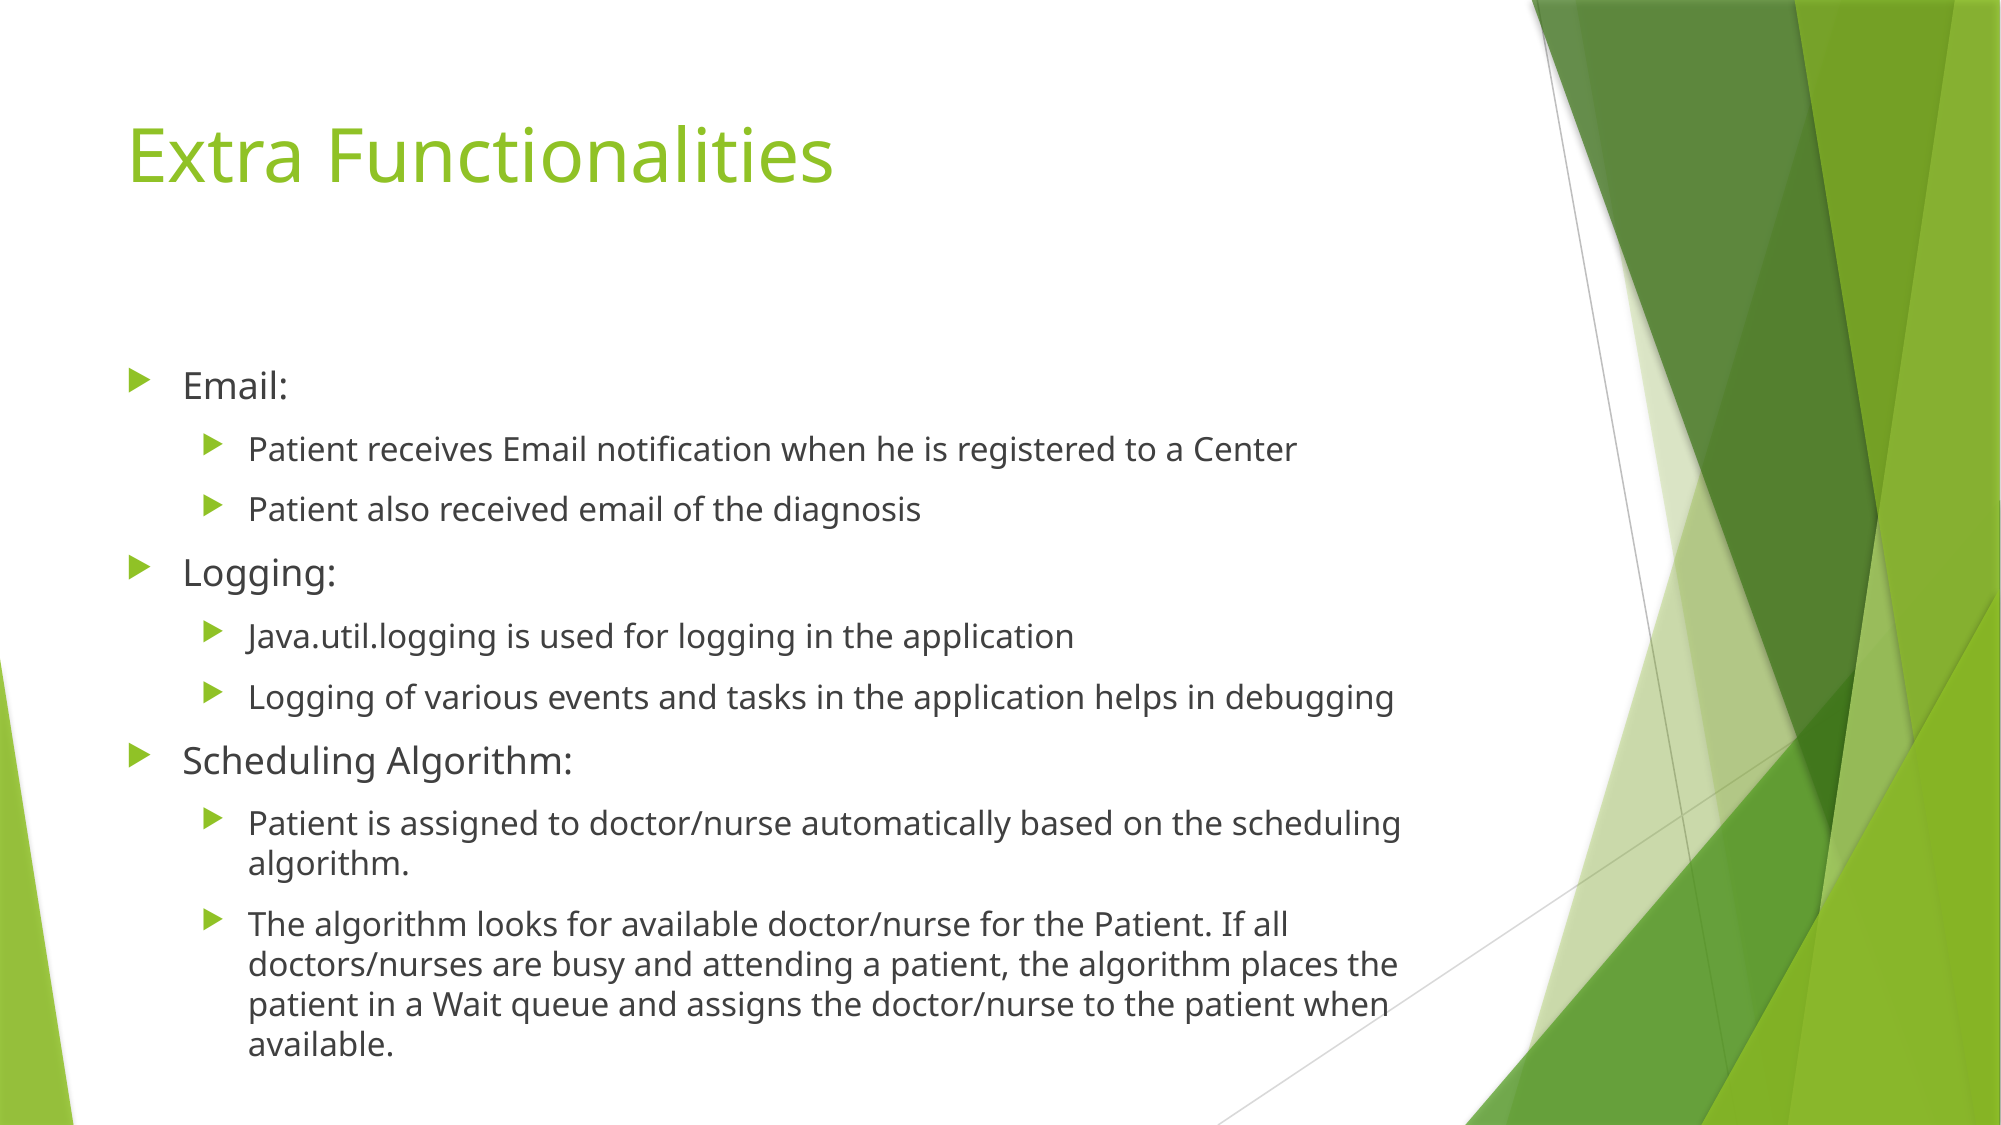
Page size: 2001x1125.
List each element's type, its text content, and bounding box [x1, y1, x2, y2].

list Email: Patient receives Email notification when he is registered to a Center Patient also received email of the diagnosis Logging: Java.util.logging is used for logging in the application Logging of various events and tasks in the application helps in debugging Scheduling Algorithm: Patient is assigned to doctor/nurse automatically based on the scheduling algorithm. The algorithm looks for available doctor/nurse for the Patient. If all doctors/nurses are busy and attending a patient, the algorithm places the patient in a Wait queue and assigns the doctor/nurse to the patient when available. [111, 354, 1522, 1087]
title Extra Functionalities [111, 99, 1522, 317]
